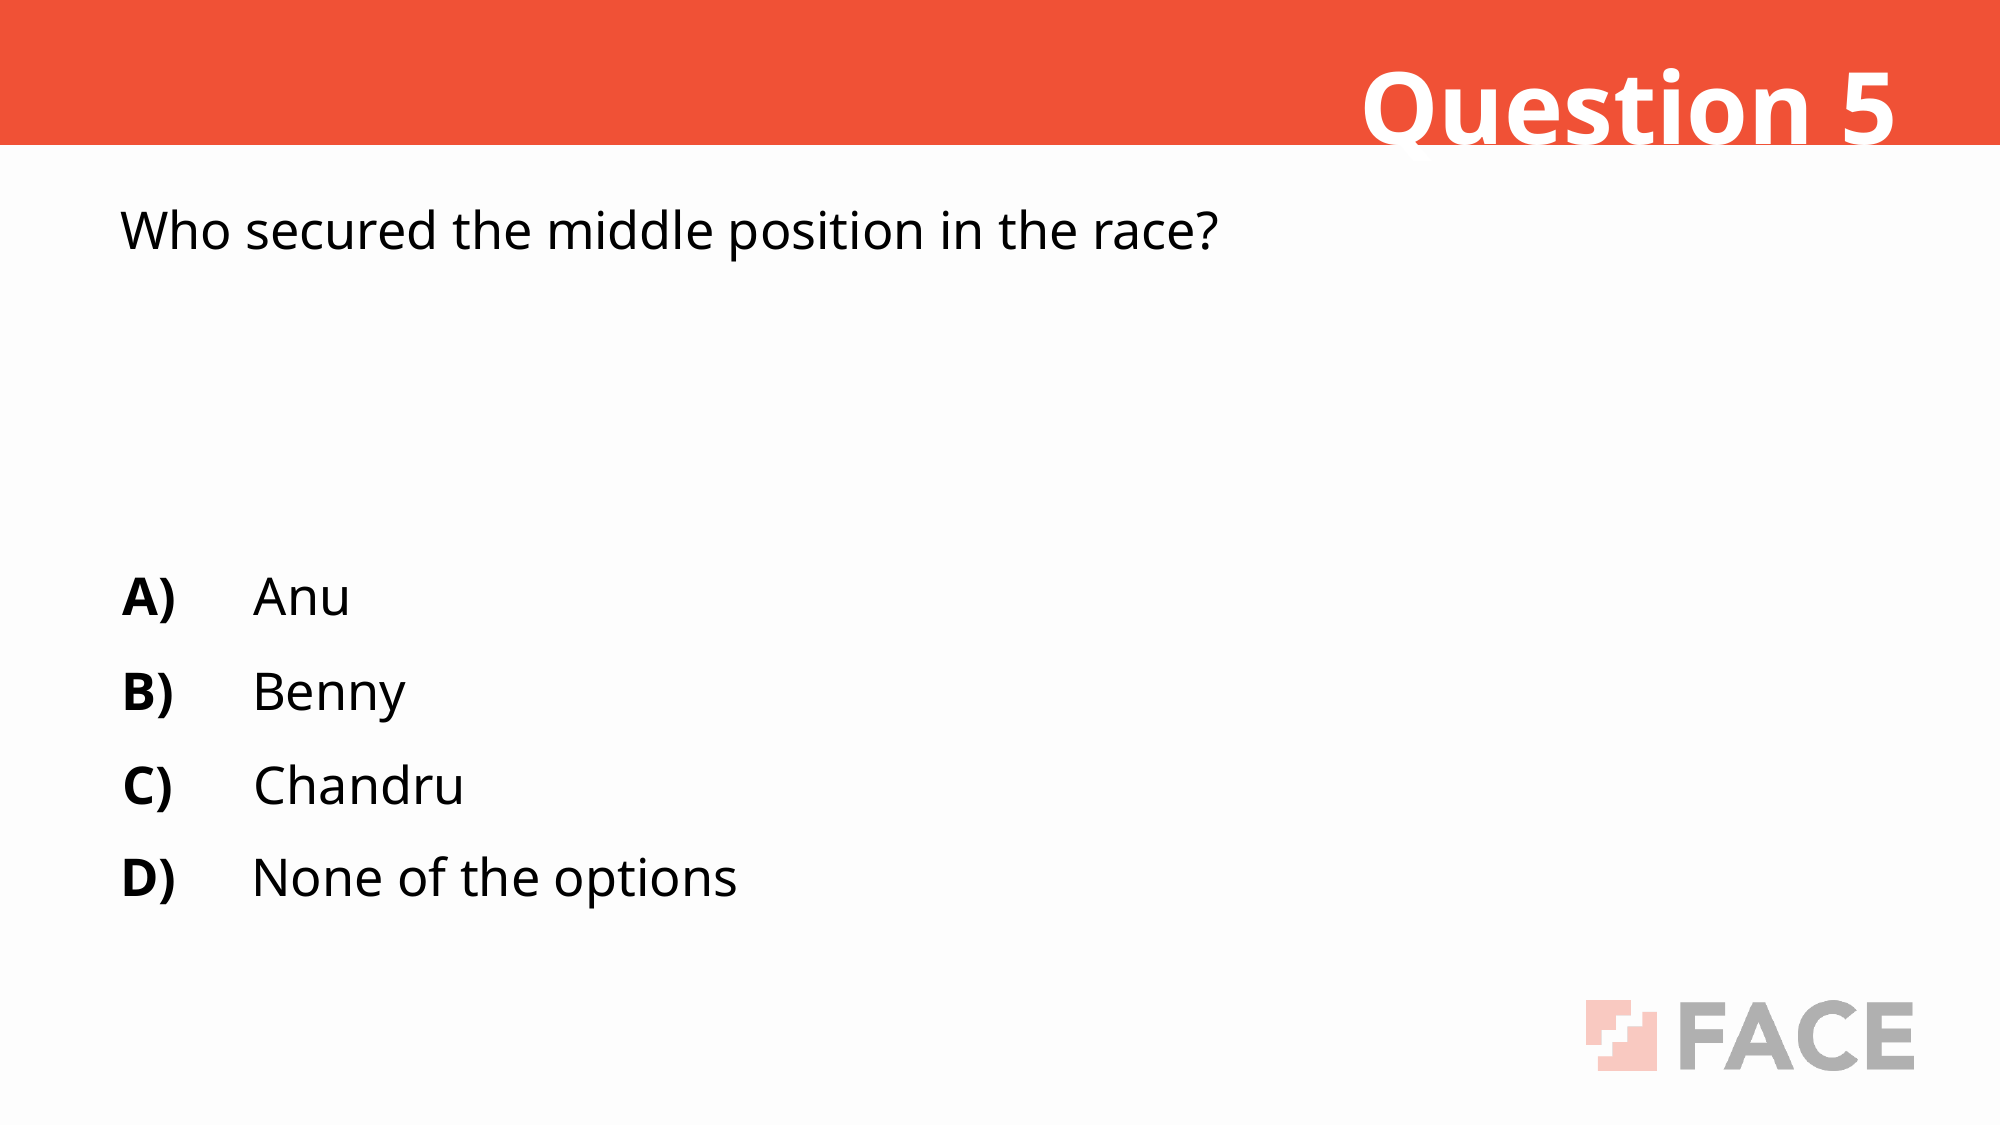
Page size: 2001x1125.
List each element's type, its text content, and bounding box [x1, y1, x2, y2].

text_box Anu [238, 525, 1896, 634]
text_box Chandru [238, 713, 1896, 823]
text_box D) [105, 806, 220, 915]
text_box B) [106, 619, 221, 728]
picture [1586, 1000, 1914, 1072]
text_box [0, 0, 2000, 147]
text_box Question 5 [638, 37, 1914, 173]
text_box None of the options [236, 806, 1893, 915]
text_box A) [107, 525, 223, 634]
text_box C) [107, 713, 223, 823]
text_box Who secured the middle position in the race? [105, 189, 1895, 267]
text_box Benny [237, 619, 1894, 728]
